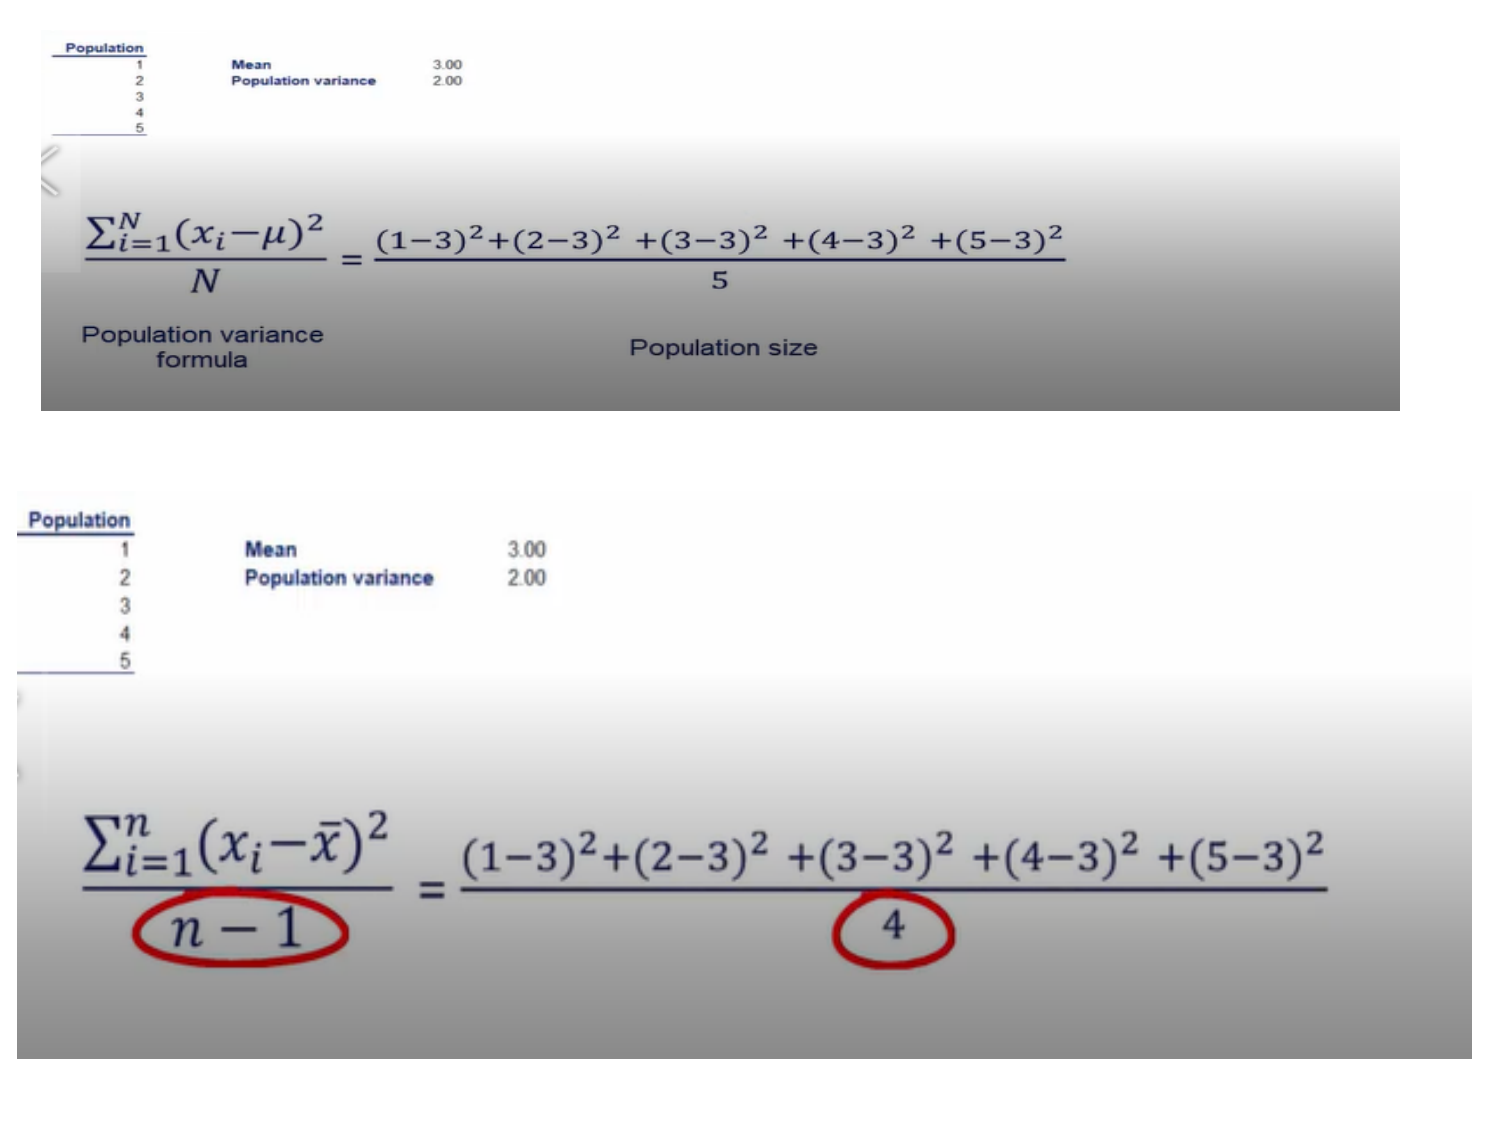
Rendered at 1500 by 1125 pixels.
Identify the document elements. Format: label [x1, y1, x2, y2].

picture [40, 30, 1400, 411]
picture [17, 491, 1472, 1059]
